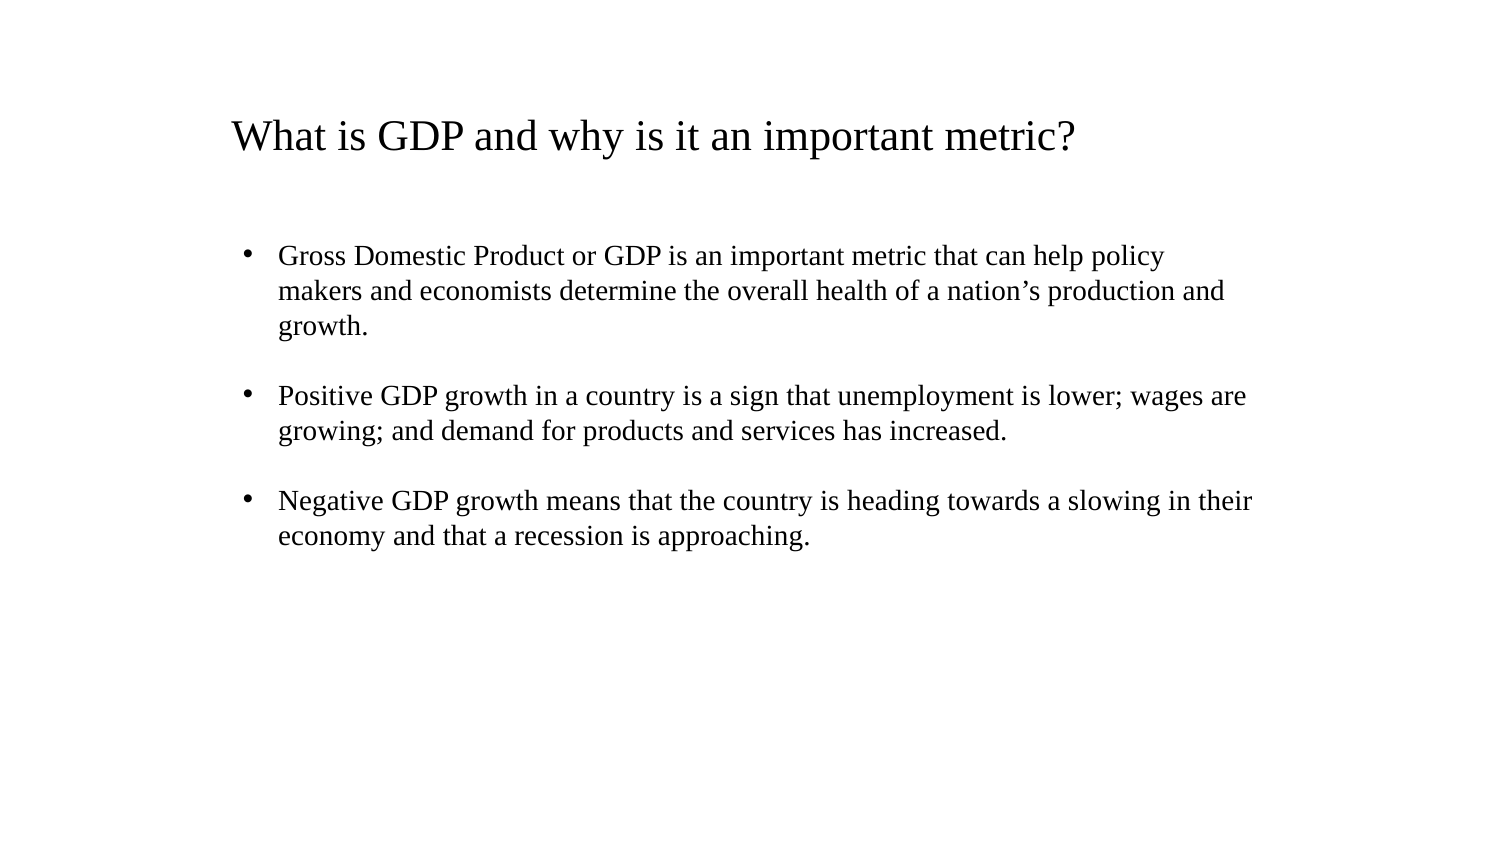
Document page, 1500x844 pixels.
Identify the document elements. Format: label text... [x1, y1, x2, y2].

text_box Gross Domestic Product or GDP is an important metric that can help policy makers and economists determine the overall health of a nation’s production and growth. Positive GDP growth in a country is a sign that unemployment is lower; wages are growing; and demand for products and services has increased. Negative GDP growth means that the country is heading towards a slowing in their economy and that a recession is approaching. [228, 228, 1272, 559]
text_box What is GDP and why is it an important metric? [216, 99, 1284, 167]
